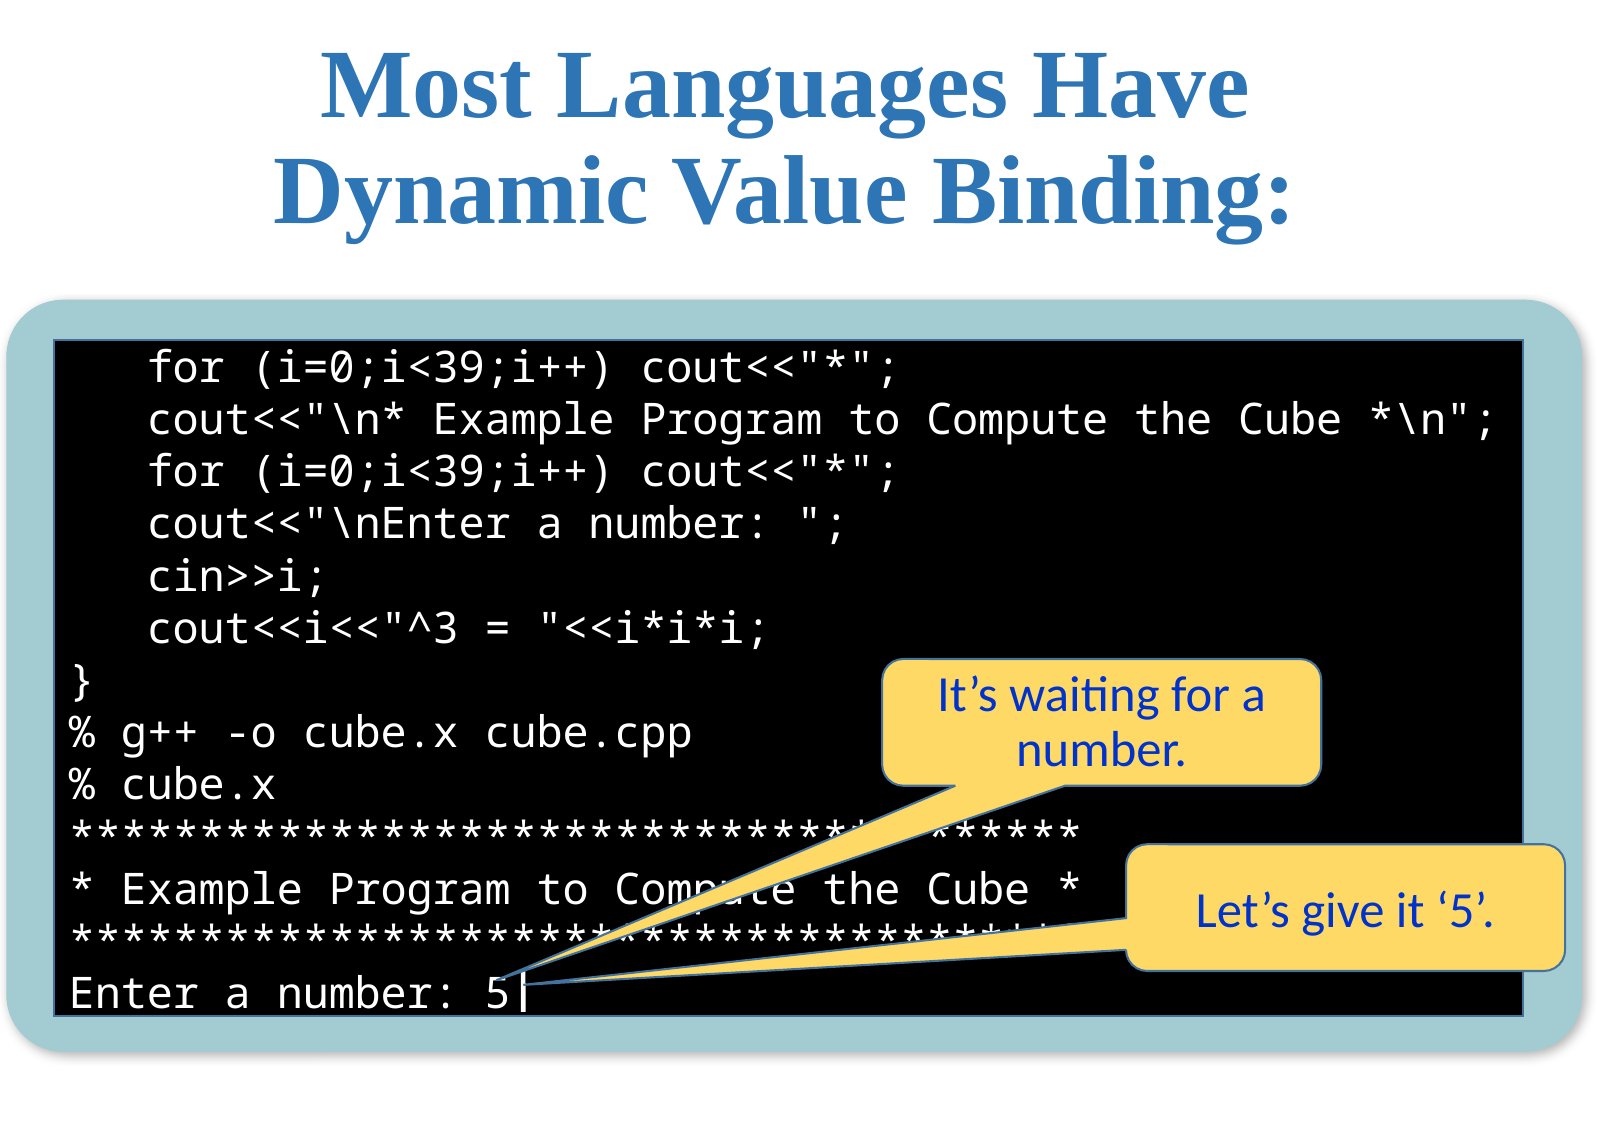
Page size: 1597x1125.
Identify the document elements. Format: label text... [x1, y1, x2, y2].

text_box [5, 298, 1584, 1053]
text_box for (i=0;i<39;i++) cout<<"*"; cout<<"\n* Example Program to Compute the Cube *\n"; for (i=0;i<39;i++) cout<<"*"; cout<<"\nEnter a number: "; cin>>i; cout<<i<<"^3 = "<<i*i*i; } % g++ -o cube.x cube.cpp % cube.x *************************************** * Example Program to Compute the Cube * *************************************** Enter a number: 5 [53, 339, 1524, 1017]
text_box Let’s give it ‘5’. [524, 843, 1567, 986]
title Most Languages Have Dynamic Value Binding: [0, 20, 1597, 258]
text_box It’s waiting for a number. [495, 657, 1323, 982]
